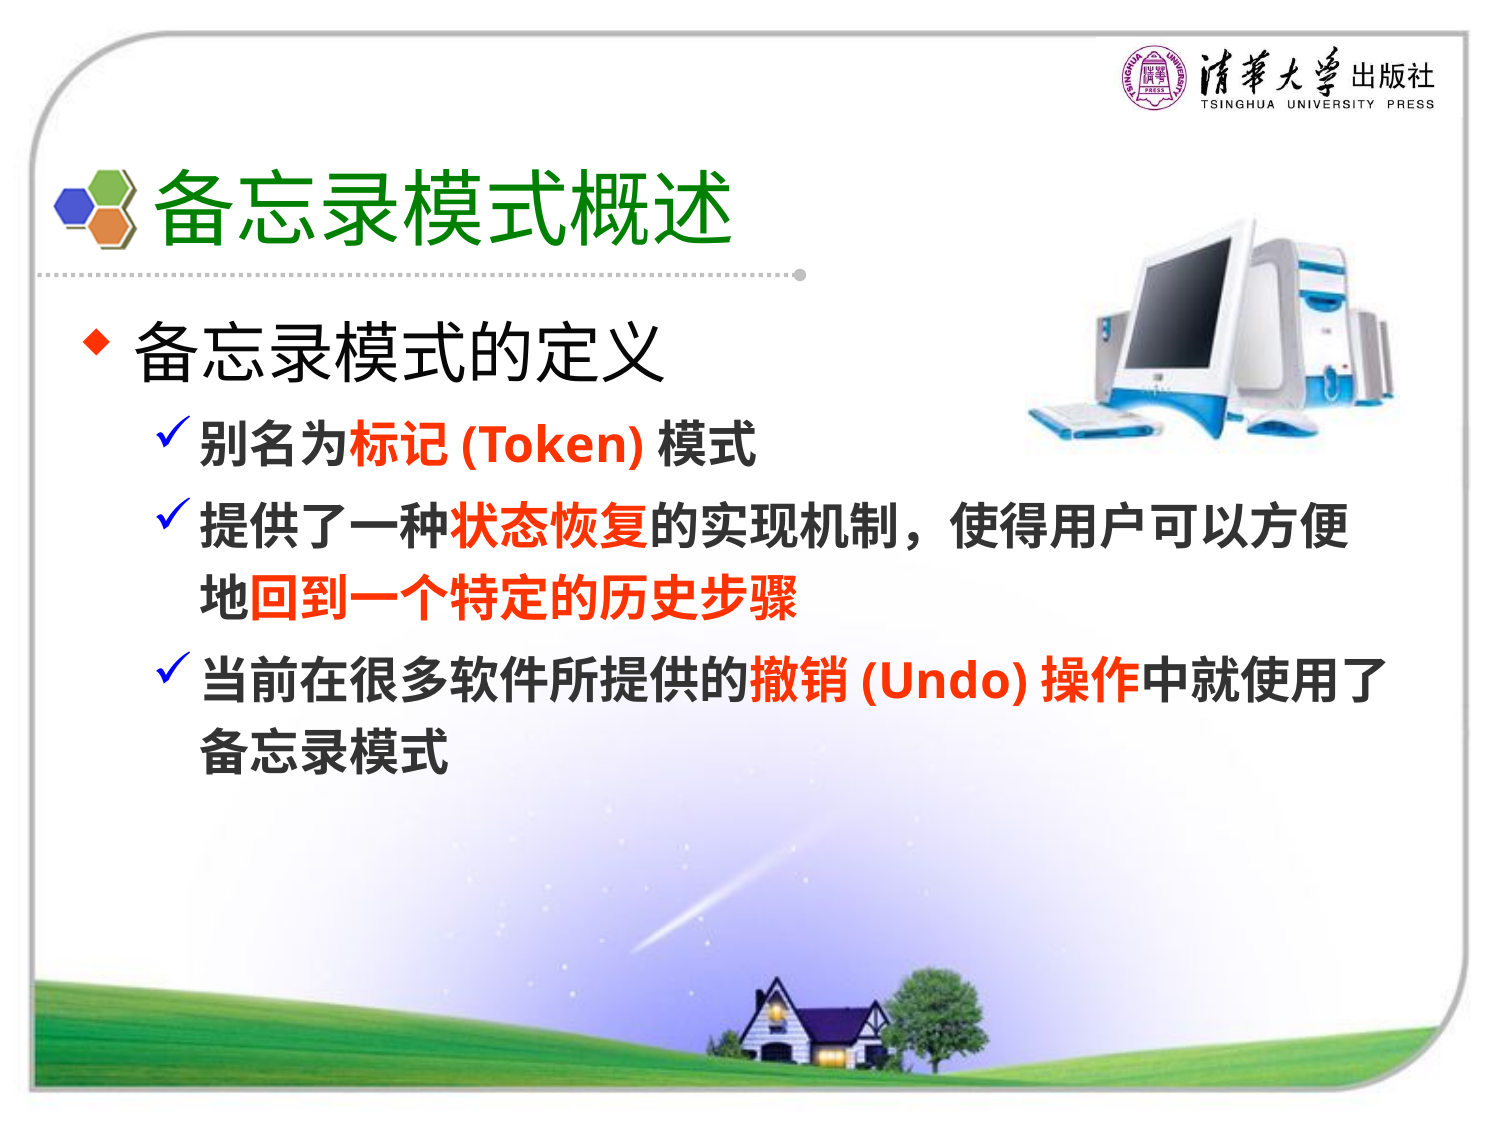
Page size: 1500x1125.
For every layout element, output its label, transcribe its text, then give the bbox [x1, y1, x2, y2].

list 备忘录模式的定义 别名为标记(Token)模式 提供了一种状态恢复的实现机制，使得用户可以方便地回到一个特定的历史步骤 当前在很多软件所提供的撤销(Undo)操作中就使用了备忘录模式 [62, 287, 1413, 963]
title 备忘录模式概述 [137, 149, 1175, 263]
picture [0, 75, 1500, 1125]
text_box [0, 0, 1500, 75]
